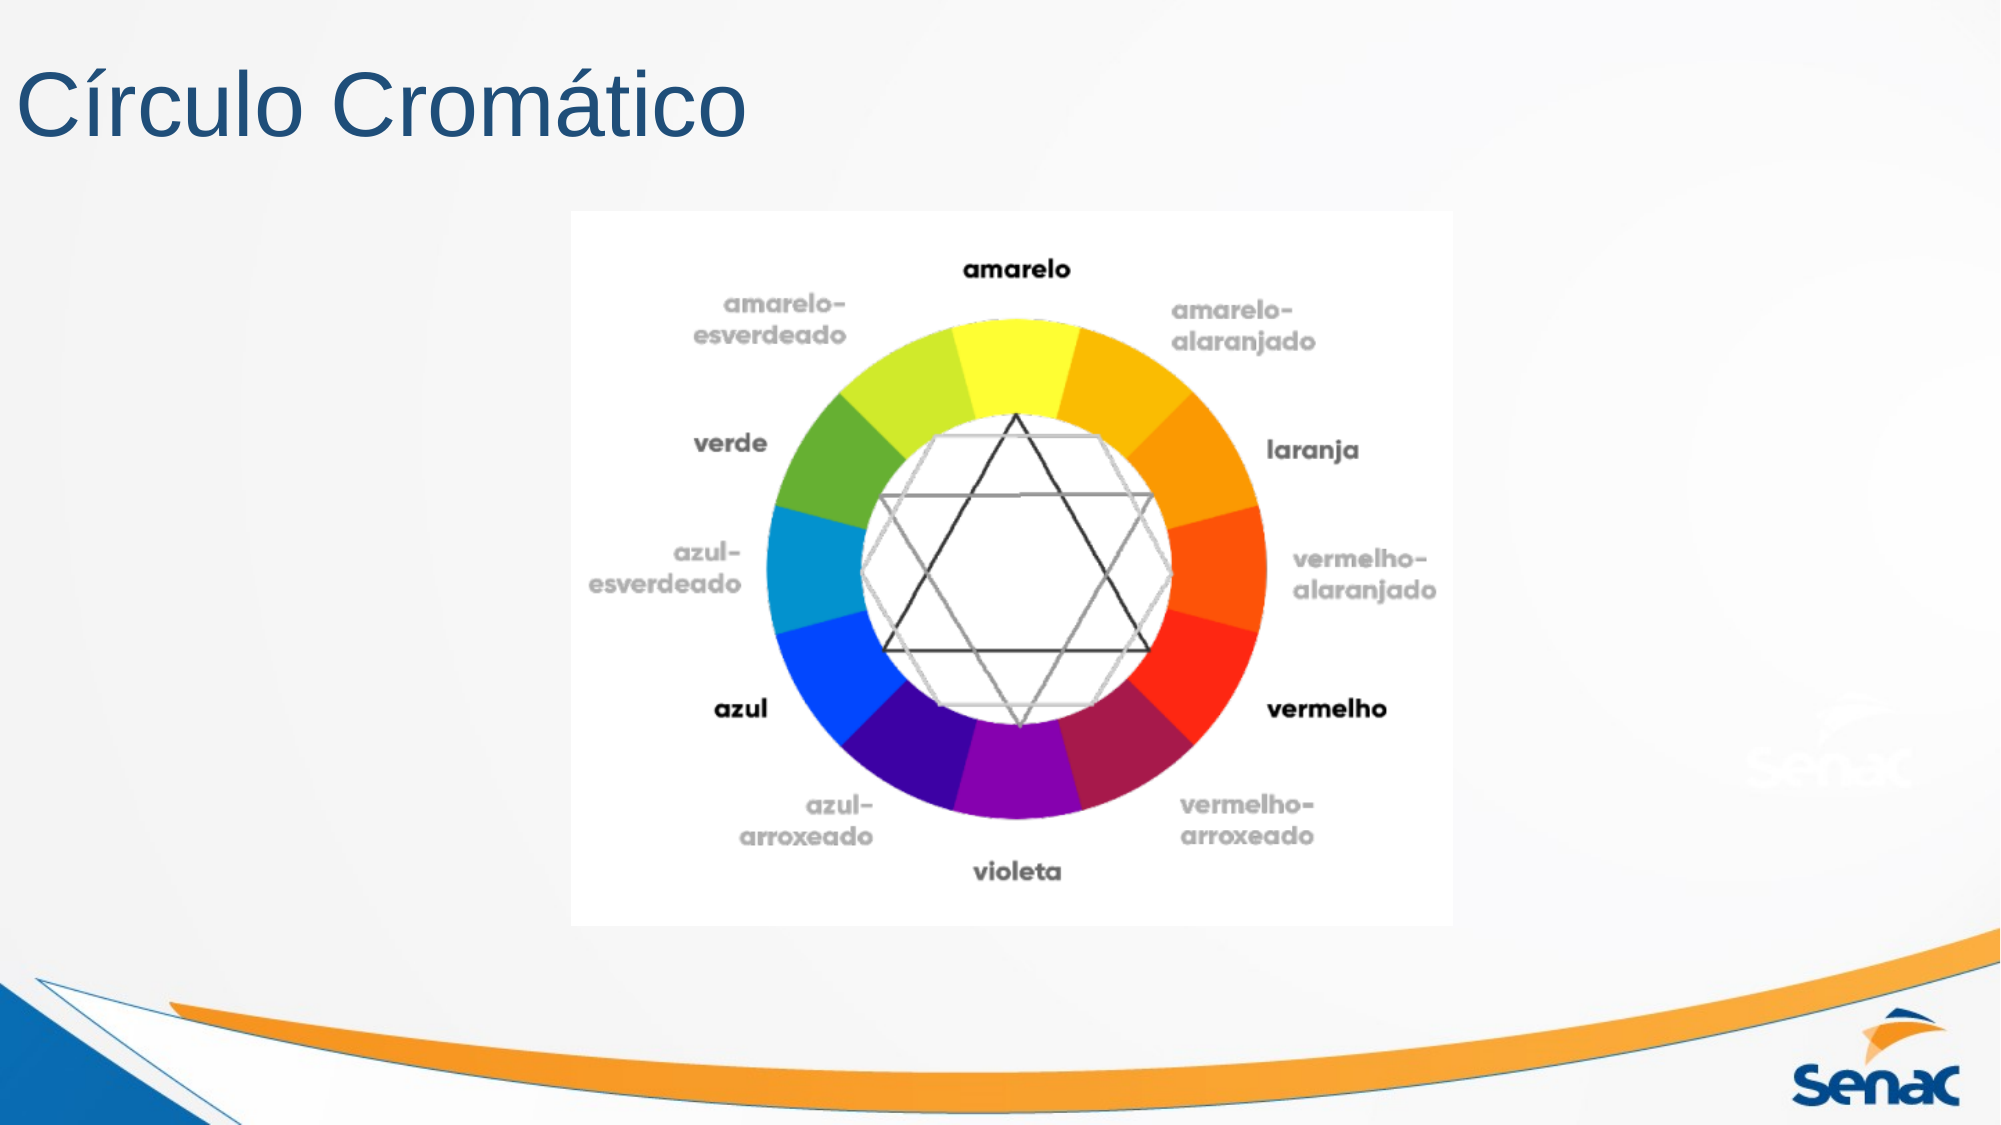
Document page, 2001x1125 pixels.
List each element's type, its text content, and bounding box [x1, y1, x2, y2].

picture [0, 0, 2001, 1125]
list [571, 211, 1453, 926]
title Círculo Cromático [0, 36, 1973, 178]
